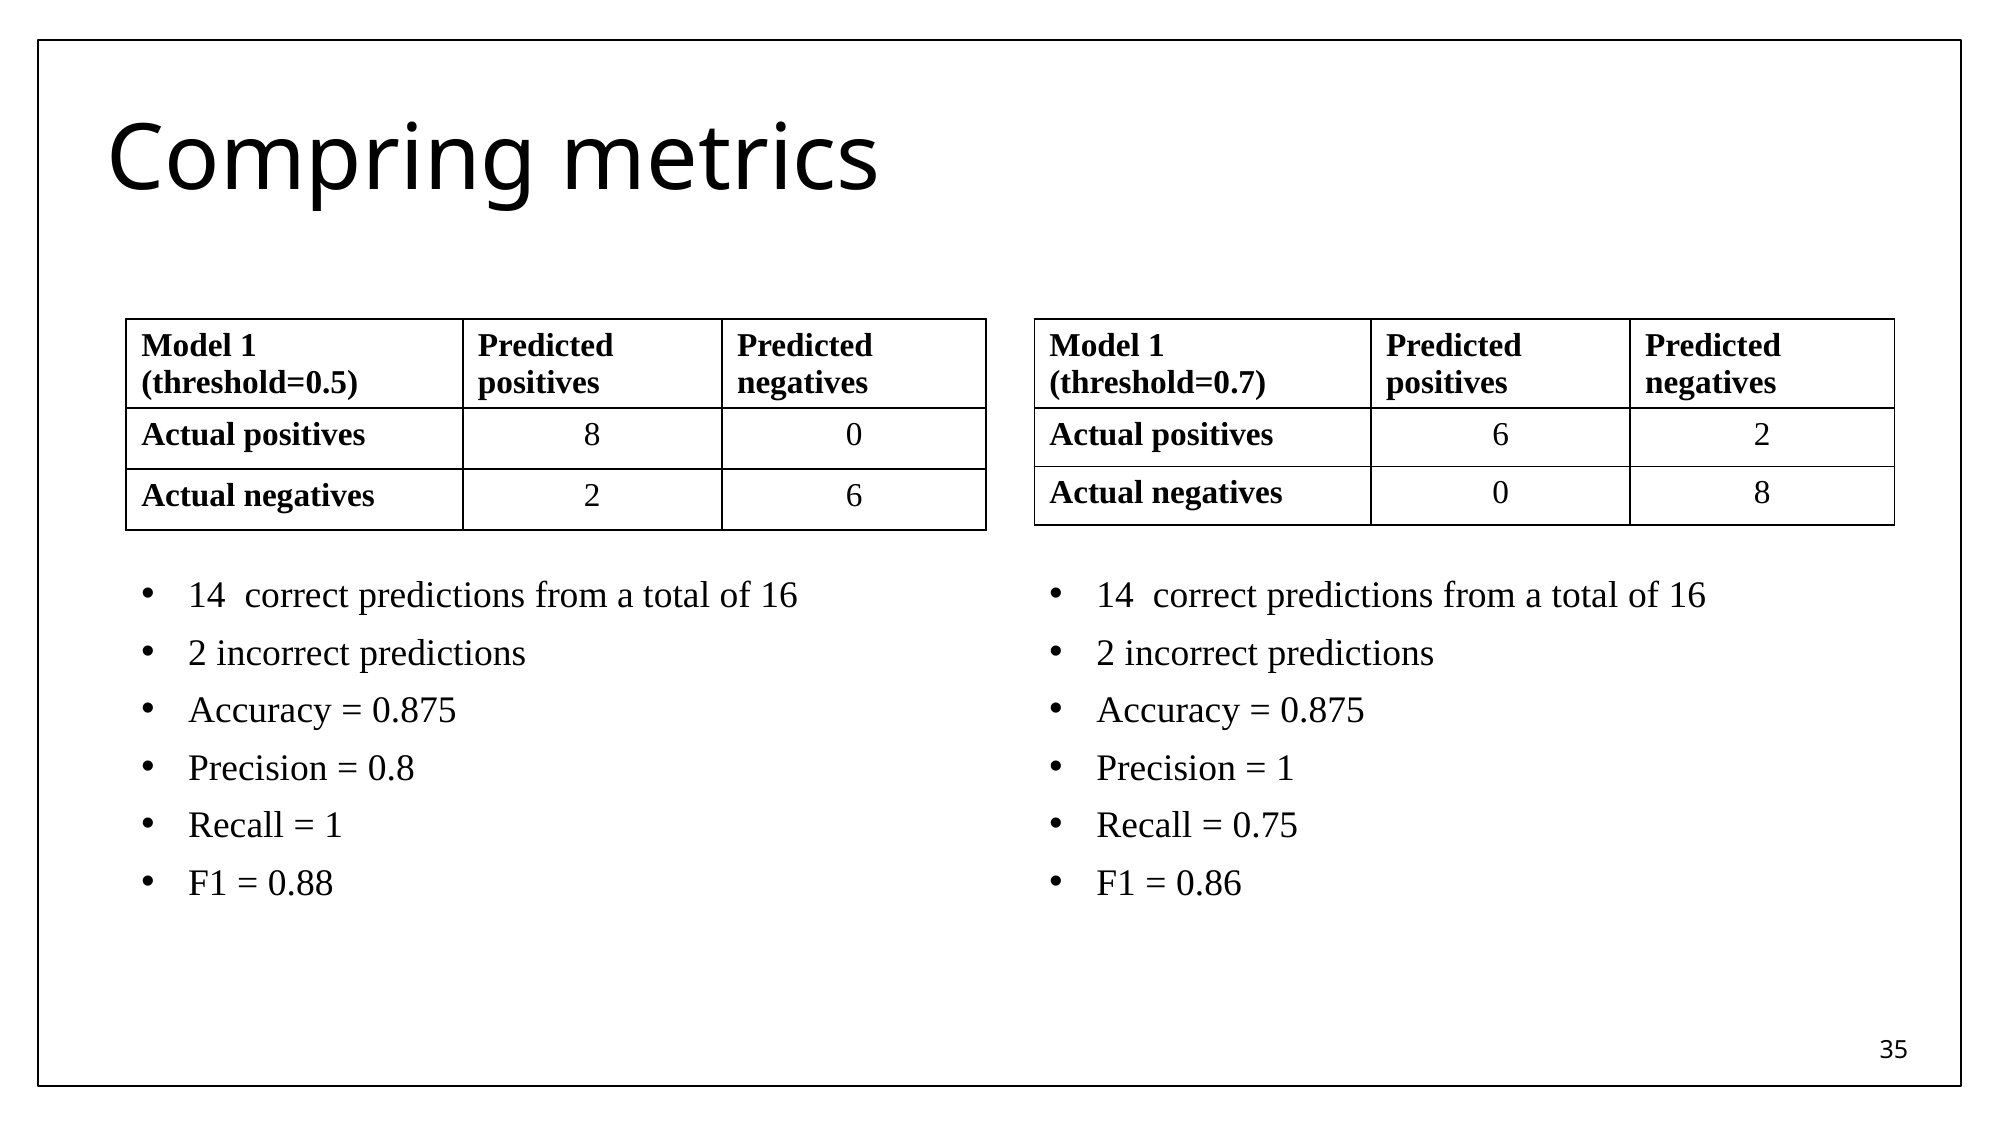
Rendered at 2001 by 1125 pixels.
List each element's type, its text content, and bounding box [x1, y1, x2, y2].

text_box 14 correct predictions from a total of 16 2 incorrect predictions Accuracy = 0.875 Precision = 1 Recall = 0.75 F1 = 0.86 [1034, 562, 1883, 914]
table_header Predicted negatives [723, 320, 985, 407]
table_header Predicted positives [1372, 320, 1629, 407]
table_cell Actual negatives [1035, 467, 1370, 524]
table_cell 2 [1631, 409, 1894, 466]
table_cell 0 [1372, 467, 1629, 524]
table_cell 6 [723, 470, 985, 529]
table_cell Actual positives [1035, 409, 1370, 466]
table_cell Actual negatives [127, 470, 462, 529]
slide_number ‹#› [1643, 1020, 1924, 1081]
table_header Model 1 (threshold=0.7) [1035, 320, 1370, 407]
table_header Model 1 (threshold=0.5) [127, 320, 462, 407]
table_header Predicted positives [464, 320, 721, 407]
text_box 14 correct predictions from a total of 16 2 incorrect predictions Accuracy = 0.875 Precision = 0.8 Recall = 1 F1 = 0.88 [126, 562, 975, 914]
table_cell 8 [464, 409, 721, 468]
table_cell 8 [1631, 467, 1894, 524]
table_cell 0 [723, 409, 985, 468]
table_cell 6 [1372, 409, 1629, 466]
table_cell Actual positives [127, 409, 462, 468]
title Compring metrics [91, 48, 1924, 271]
table_cell 2 [464, 470, 721, 529]
table_header Predicted negatives [1631, 320, 1894, 407]
